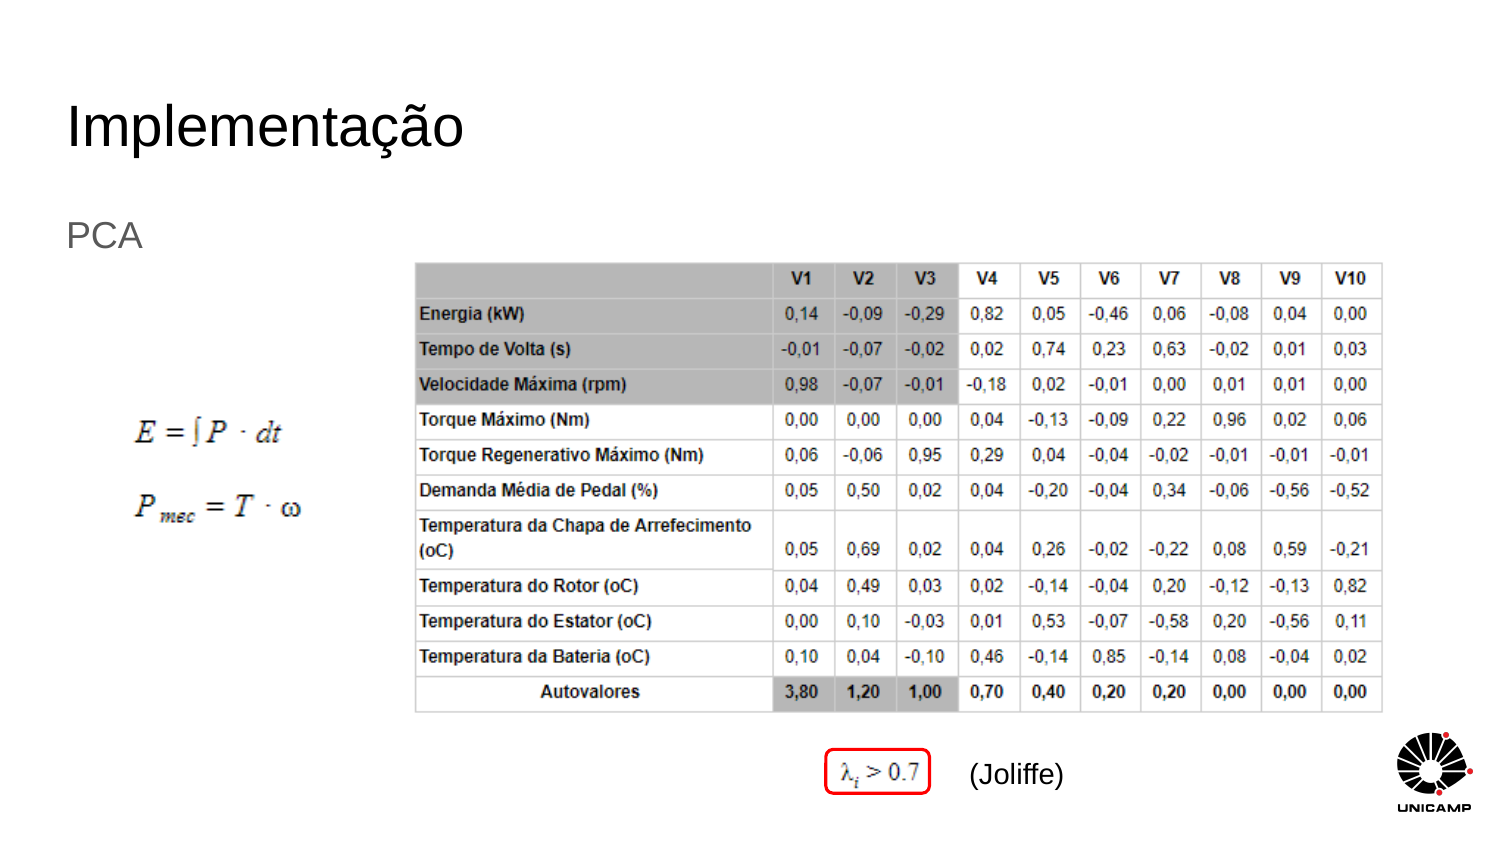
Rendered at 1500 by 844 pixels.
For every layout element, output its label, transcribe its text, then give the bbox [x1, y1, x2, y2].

picture [1449, 732, 1473, 740]
text_box [786, 756, 954, 844]
picture [118, 401, 318, 537]
text_box (Joliffe) [954, 740, 1500, 844]
picture [396, 260, 1412, 733]
list PCA [51, 189, 1449, 750]
picture [824, 741, 931, 802]
title Implementação [51, 72, 1449, 167]
